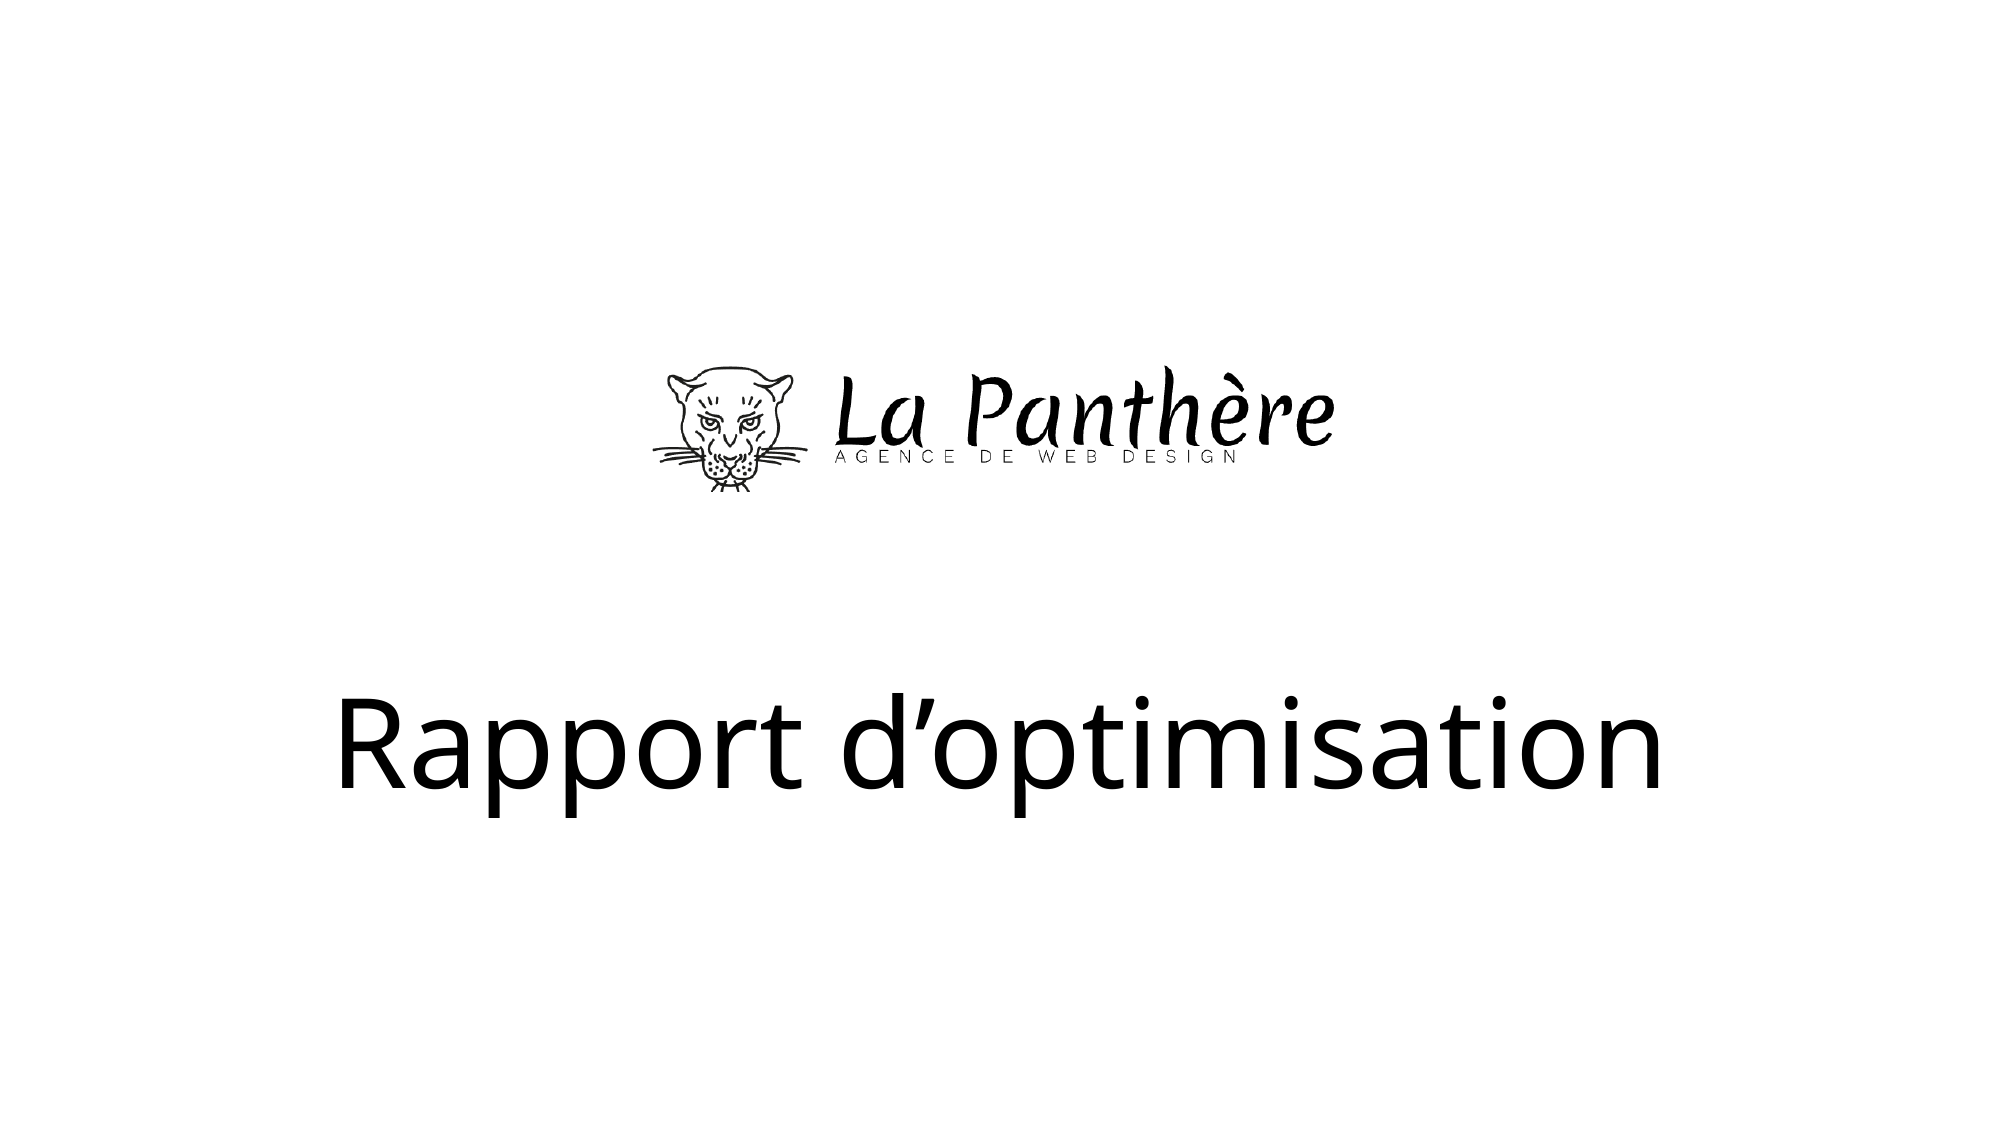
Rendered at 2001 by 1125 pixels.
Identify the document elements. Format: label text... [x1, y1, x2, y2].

title Rapport d’optimisation [249, 581, 1750, 973]
picture [626, 309, 1374, 528]
